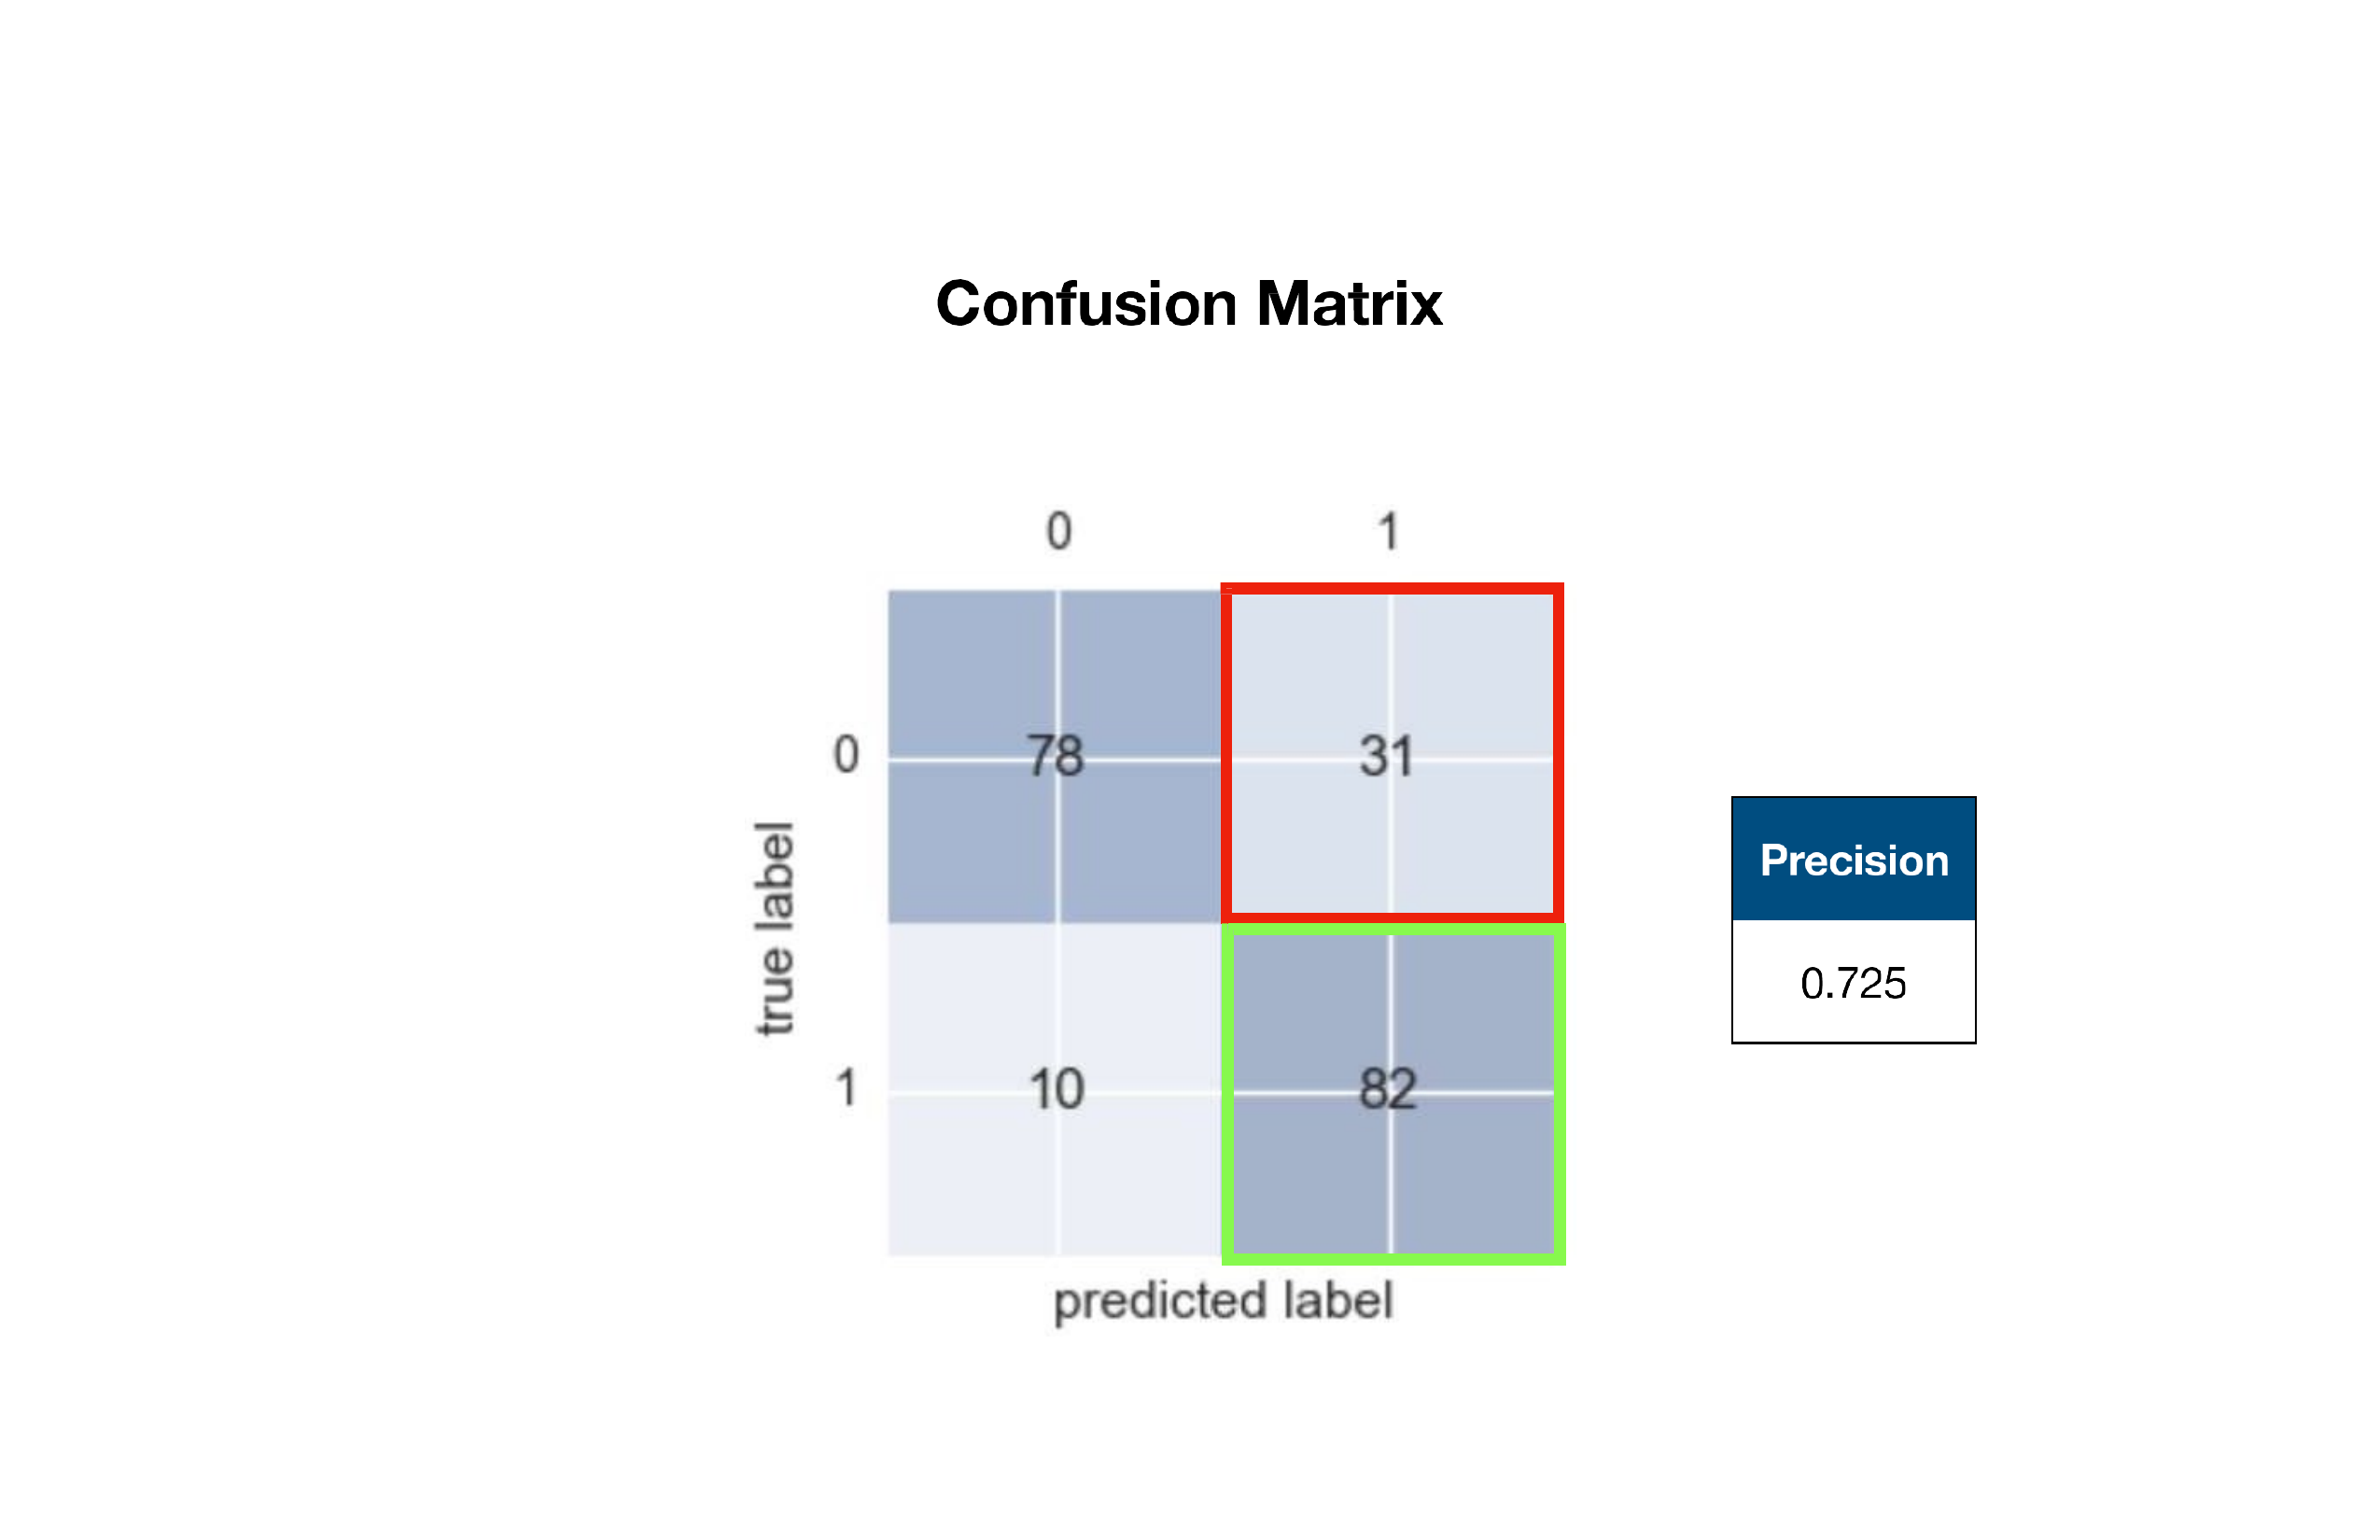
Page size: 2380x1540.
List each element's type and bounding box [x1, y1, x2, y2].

text_box [1225, 588, 1233, 595]
text_box [1829, 852, 1853, 875]
text_box [1865, 852, 1886, 875]
text_box [1348, 283, 1369, 326]
text_box [1790, 852, 1827, 875]
text_box [1056, 280, 1077, 325]
text_box [1762, 844, 1787, 875]
text_box [1222, 923, 1228, 935]
text_box [1259, 280, 1309, 325]
text_box [937, 279, 979, 326]
text_box [1204, 291, 1236, 325]
text_box [1373, 291, 1394, 325]
text_box [1733, 798, 1975, 920]
text_box [1227, 929, 1234, 935]
text_box [1397, 280, 1407, 287]
text_box [1115, 291, 1146, 326]
text_box [1080, 292, 1111, 326]
text_box [1838, 967, 1858, 998]
text_box [1926, 852, 1948, 875]
text_box [1150, 280, 1160, 287]
text_box [1802, 967, 1823, 999]
text_box [1899, 852, 1923, 875]
text_box [1889, 844, 1897, 850]
text_box [1855, 844, 1862, 850]
text_box [745, 504, 1577, 1337]
text_box [1313, 291, 1346, 326]
text_box [1220, 582, 1226, 595]
text_box [1022, 291, 1054, 325]
text_box [1860, 967, 1882, 998]
text_box [1409, 292, 1444, 325]
text_box [1884, 967, 1906, 999]
text_box [1166, 291, 1199, 326]
text_box [984, 291, 1017, 326]
